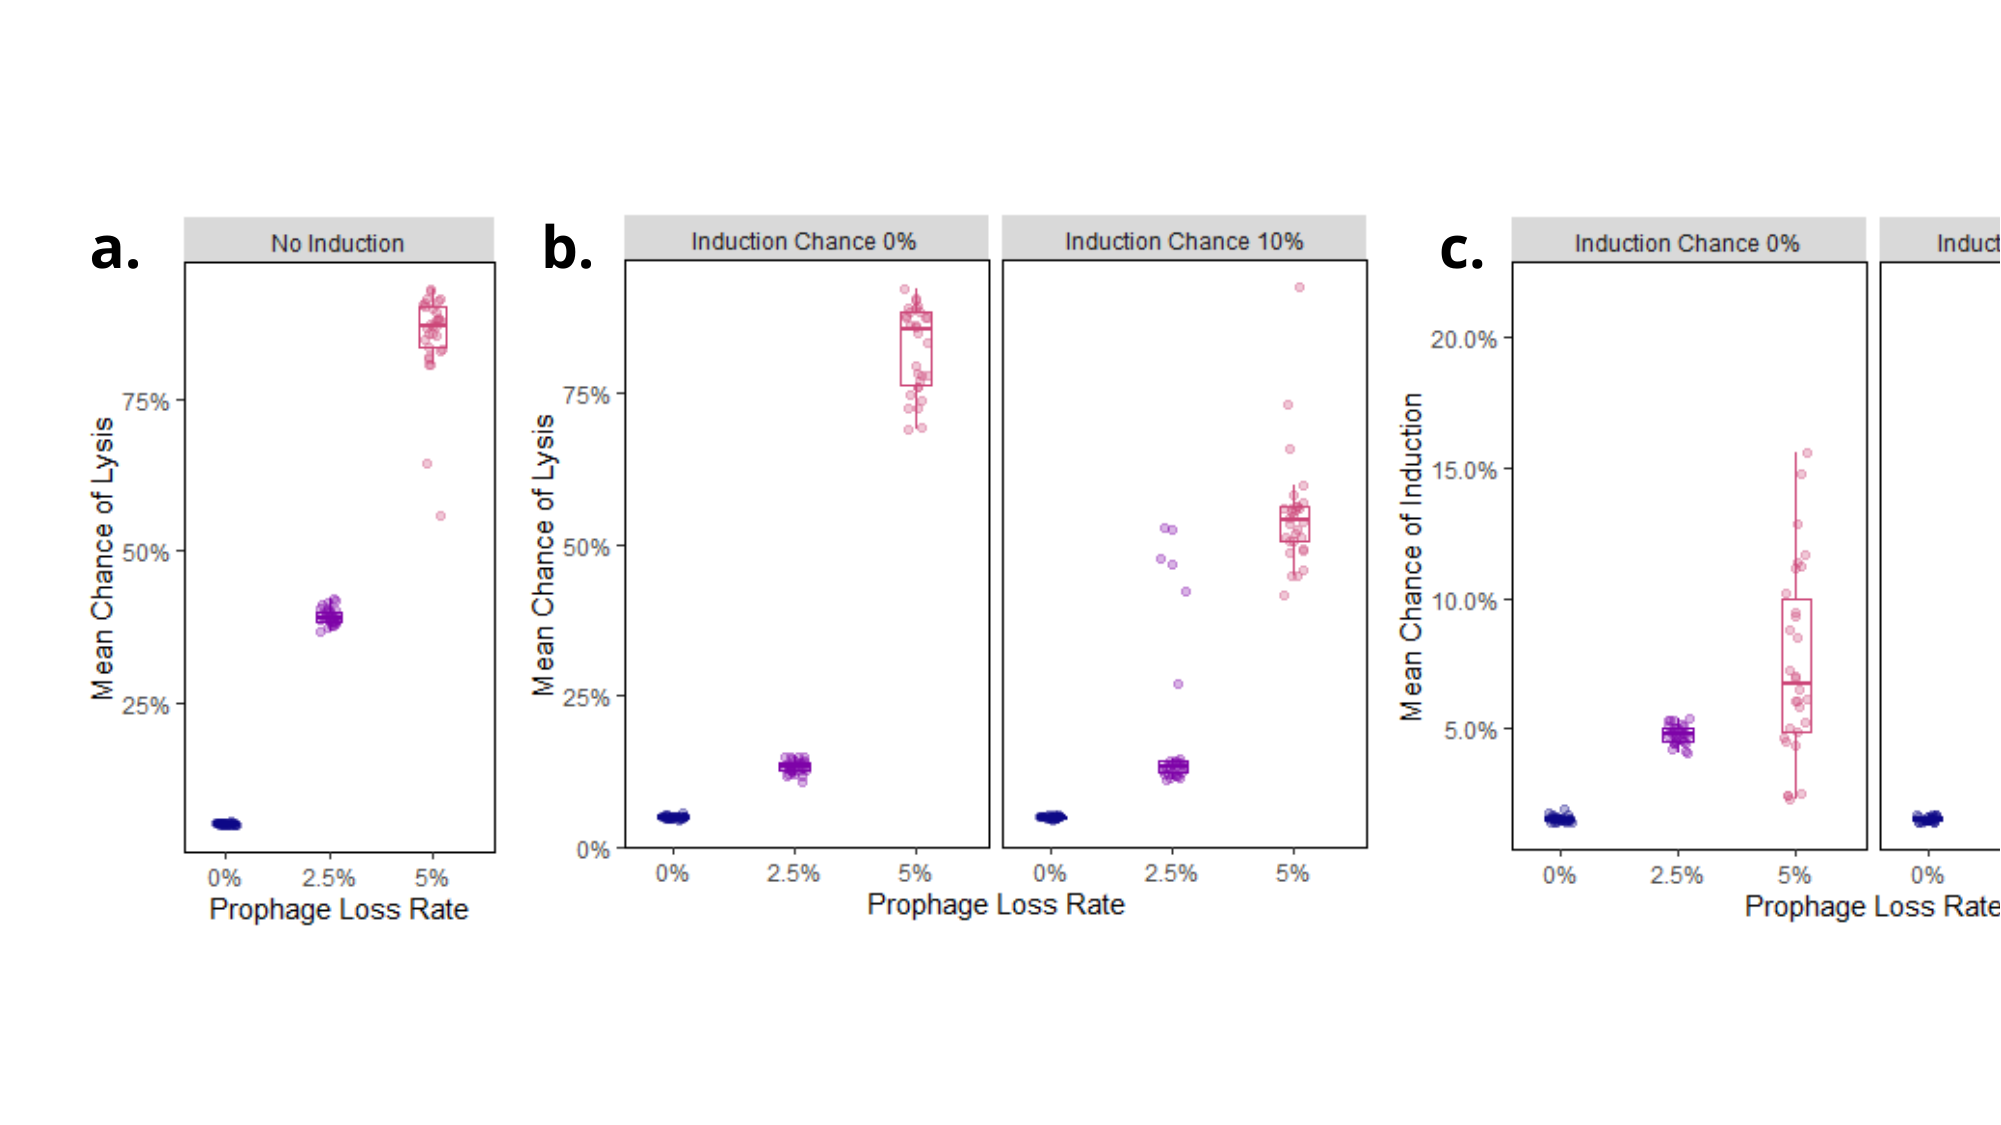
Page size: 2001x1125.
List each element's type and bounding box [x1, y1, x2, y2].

picture [1383, 204, 2000, 936]
picture [74, 204, 510, 939]
picture [515, 202, 1382, 934]
